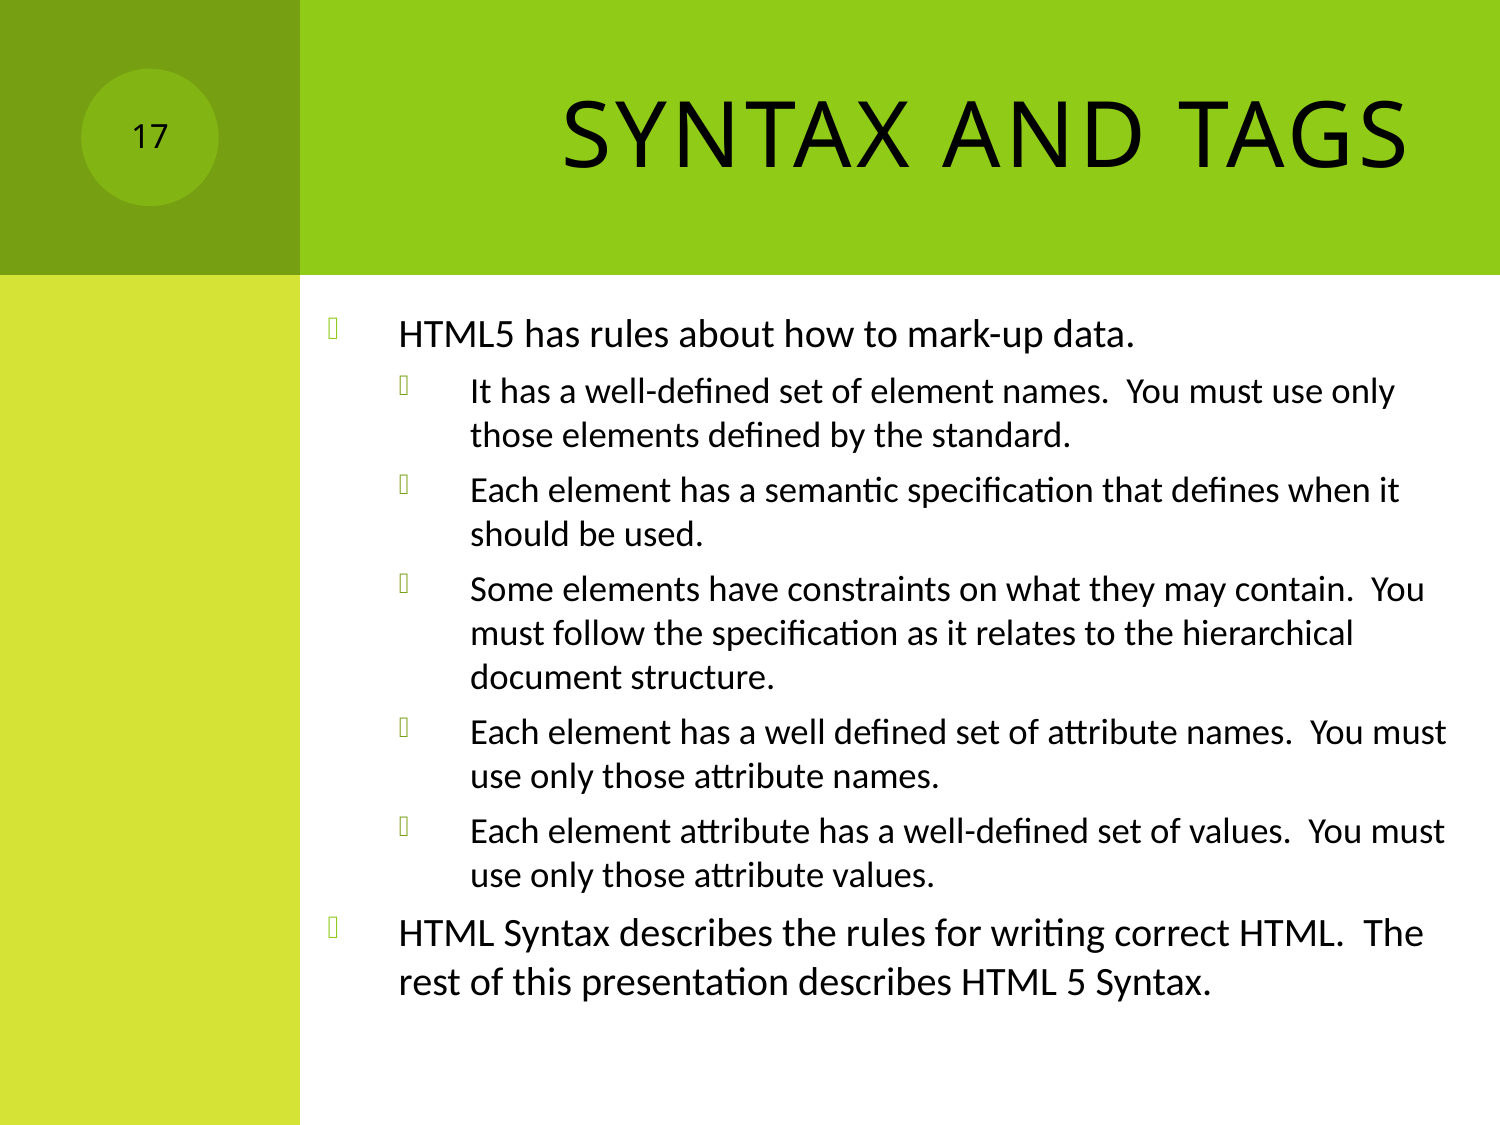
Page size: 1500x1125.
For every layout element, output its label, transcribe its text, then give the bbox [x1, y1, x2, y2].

slide_number 17 [87, 87, 213, 188]
title Syntax and Tags [399, 37, 1425, 225]
list HTML5 has rules about how to mark-up data. It has a well-defined set of element names. You must use only those elements defined by the standard. Each element has a semantic specification that defines when it should be used. Some elements have constraints on what they may contain. You must follow the specification as it relates to the hierarchical document structure. Each element has a well defined set of attribute names. You must use only those attribute names. Each element attribute has a well-defined set of values. You must use only those attribute values. HTML Syntax describes the rules for writing correct HTML. The rest of this presentation describes HTML 5 Syntax. [312, 299, 1475, 1013]
